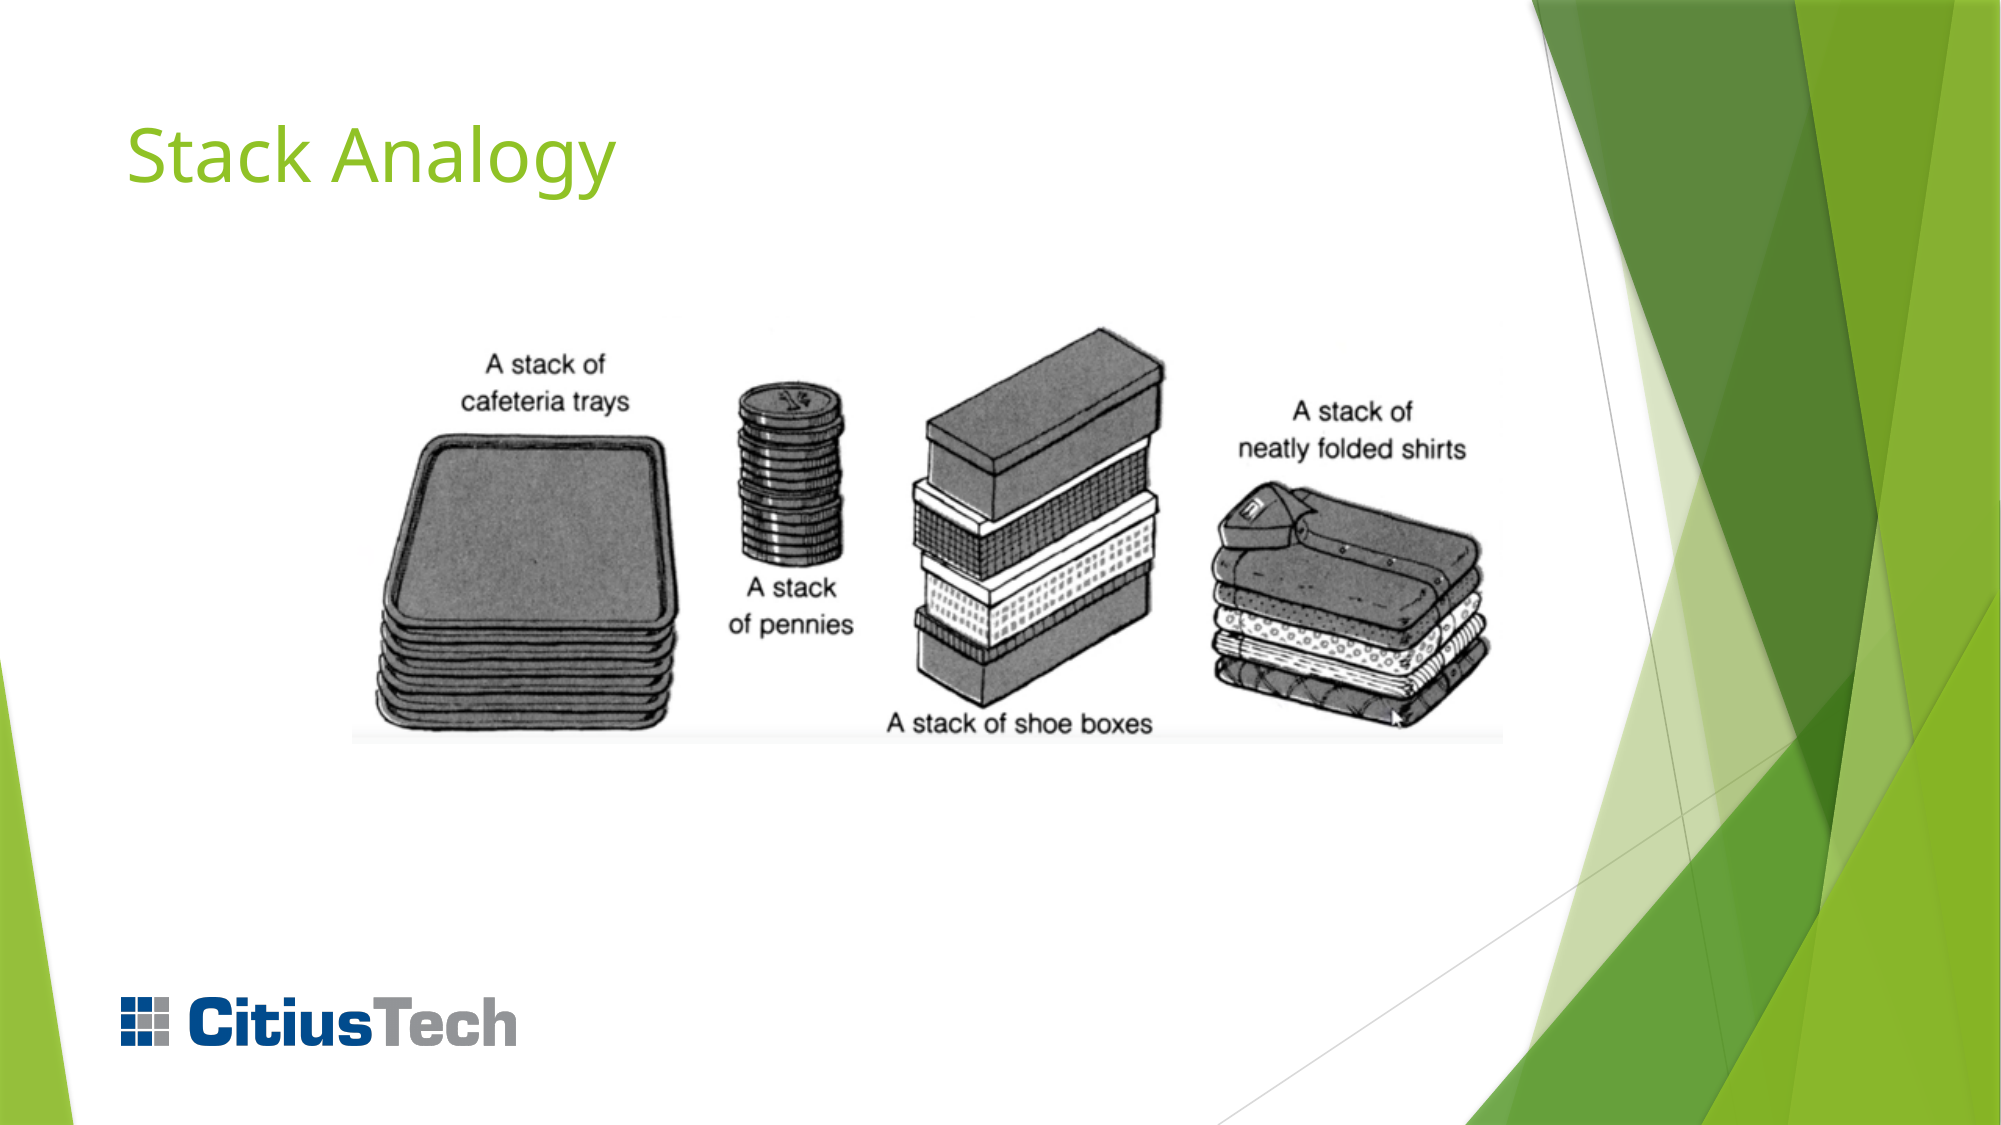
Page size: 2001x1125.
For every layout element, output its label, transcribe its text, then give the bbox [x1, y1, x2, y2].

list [352, 316, 1504, 744]
title Stack Analogy [111, 99, 1522, 317]
picture [121, 997, 516, 1046]
